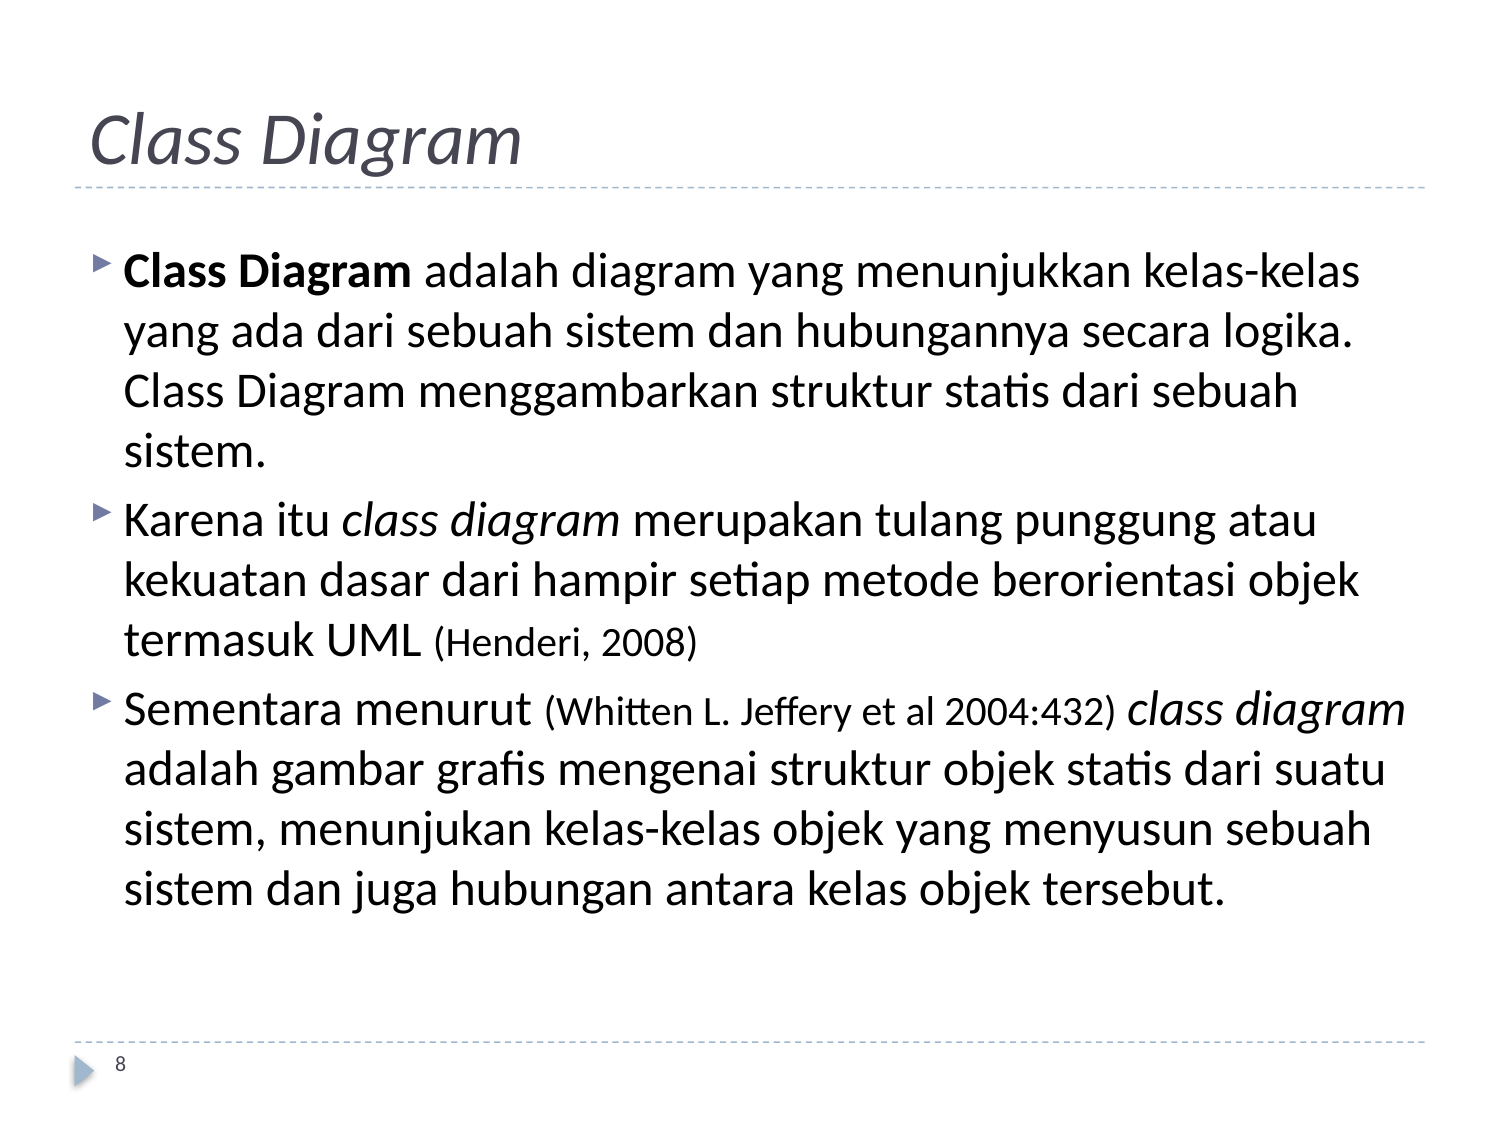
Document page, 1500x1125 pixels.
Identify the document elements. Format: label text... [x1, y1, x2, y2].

list Class Diagram adalah diagram yang menunjukkan kelas-kelas yang ada dari sebuah sistem dan hubungannya secara logika. Class Diagram menggambarkan struktur statis dari sebuah sistem. Karena itu class diagram merupakan tulang punggung atau kekuatan dasar dari hampir setiap metode berorientasi objek termasuk UML (Henderi, 2008) Sementara menurut (Whitten L. Jeffery et al 2004:432) class diagram adalah gambar grafis mengenai struktur objek statis dari suatu sistem, menunjukan kelas-kelas objek yang menyusun sebuah sistem dan juga hubungan antara kelas objek tersebut. [75, 229, 1427, 877]
slide_number 8 [100, 1042, 426, 1103]
title Class Diagram [75, 24, 1425, 188]
